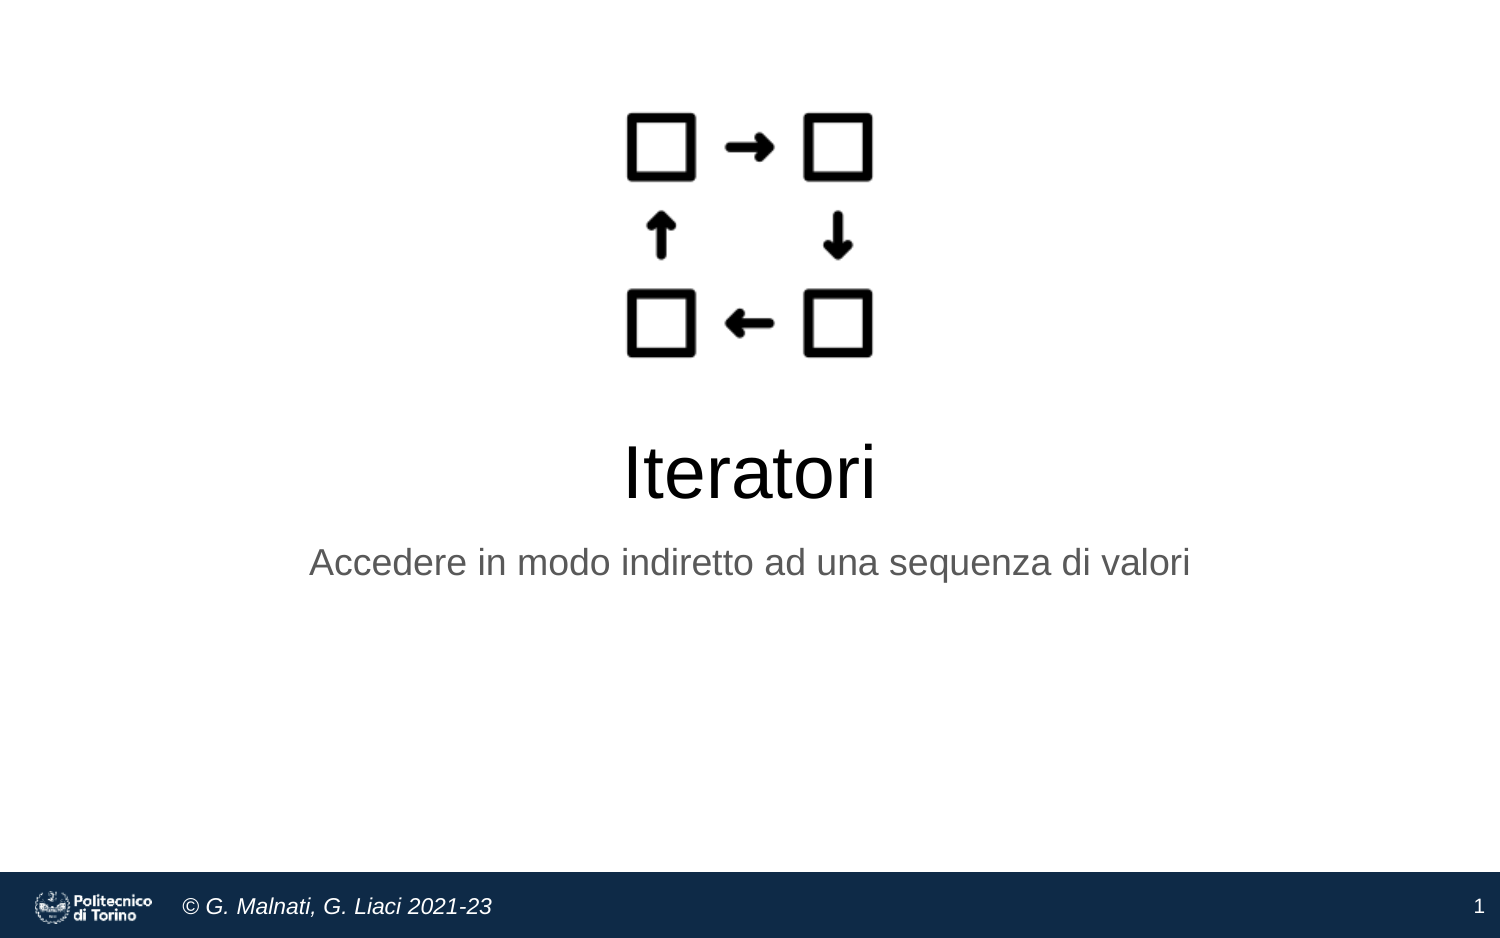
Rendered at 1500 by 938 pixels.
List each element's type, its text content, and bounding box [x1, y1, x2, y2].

slide_number ‹#› [1410, 869, 1500, 938]
title Iteratori [51, 392, 1449, 516]
subtitle Accedere in modo indiretto ad una sequenza di valori [51, 516, 1449, 662]
picture [0, 872, 1410, 938]
picture [593, 79, 907, 393]
